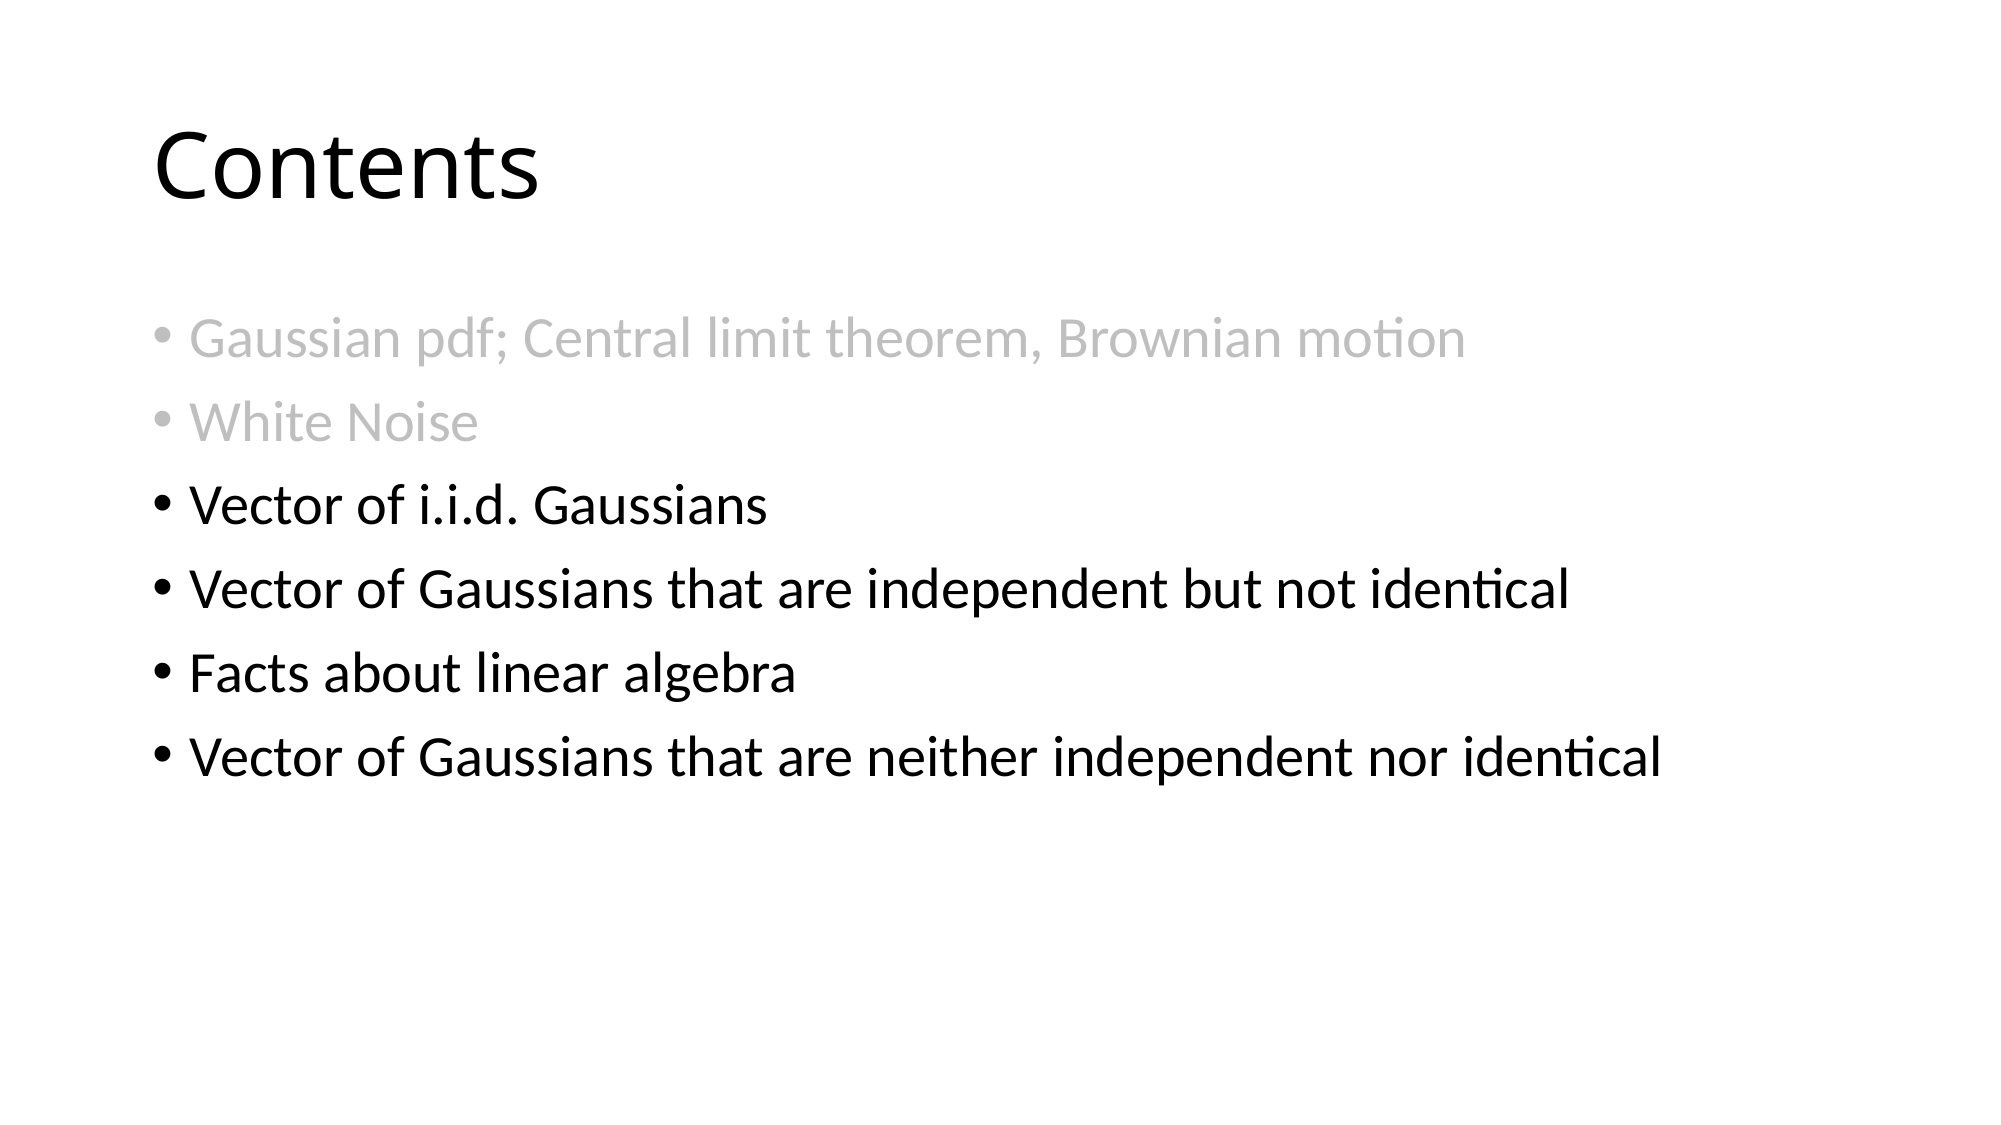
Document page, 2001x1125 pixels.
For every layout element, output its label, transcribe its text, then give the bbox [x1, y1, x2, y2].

list Gaussian pdf; Central limit theorem, Brownian motion White Noise Vector of i.i.d. Gaussians Vector of Gaussians that are independent but not identical Facts about linear algebra Vector of Gaussians that are neither independent nor identical [137, 299, 1863, 1014]
title Contents [137, 59, 1863, 278]
